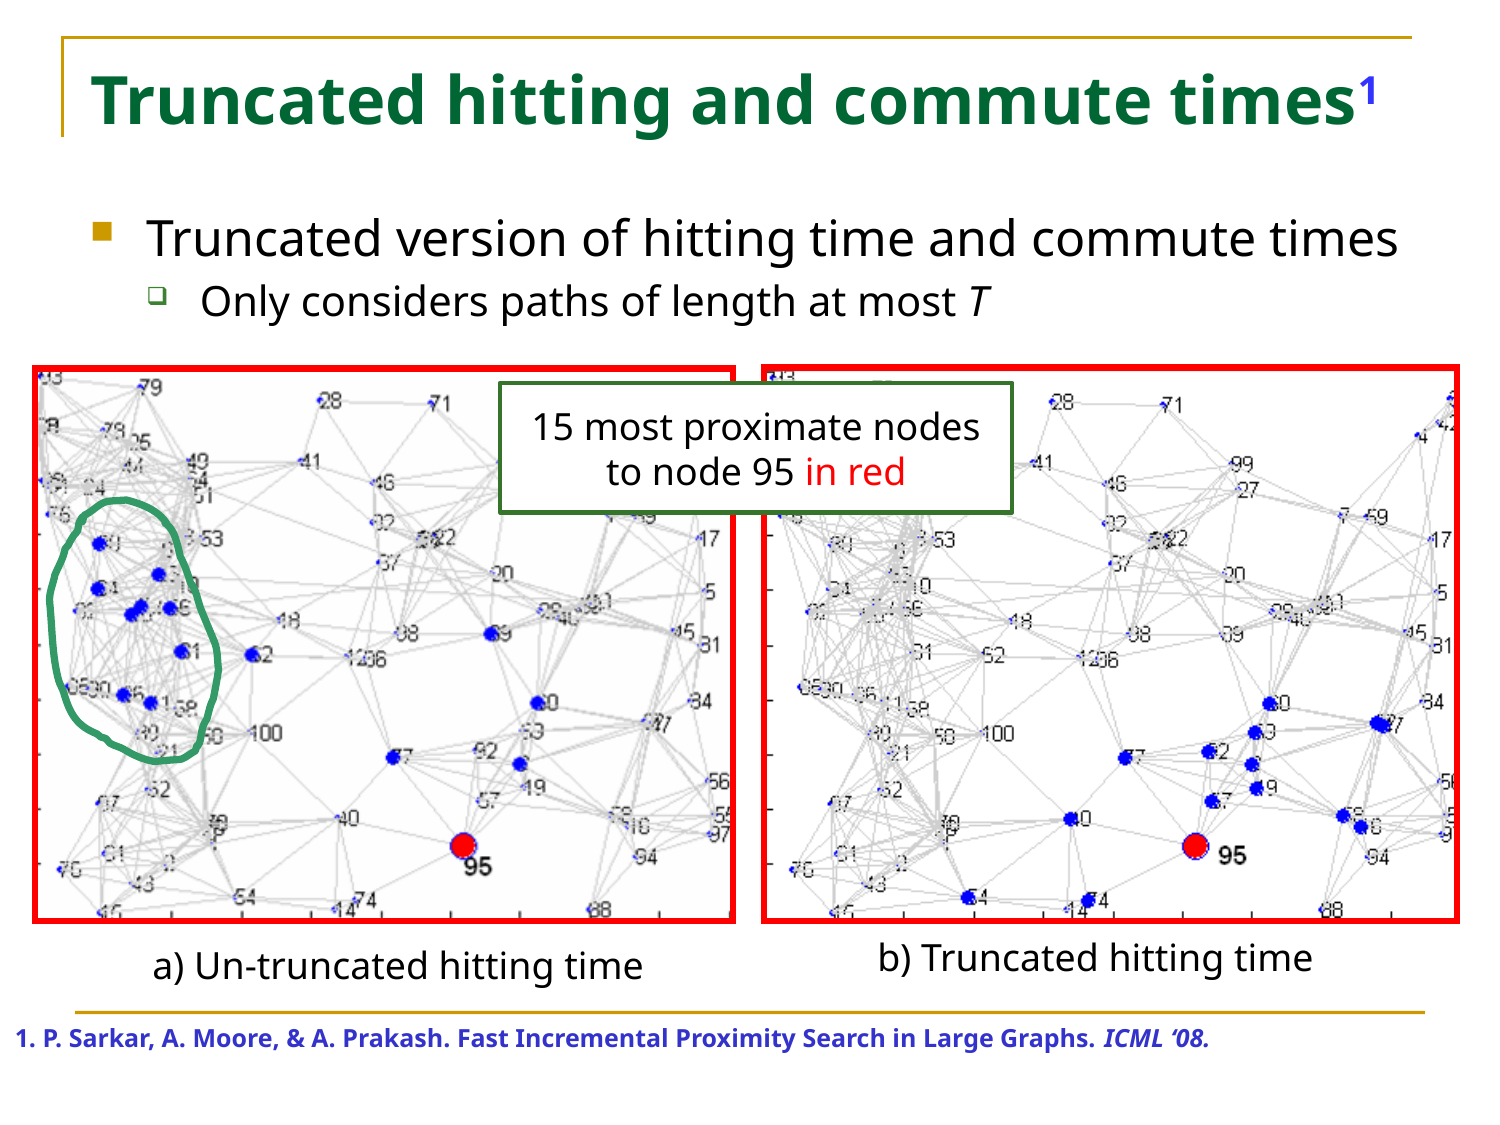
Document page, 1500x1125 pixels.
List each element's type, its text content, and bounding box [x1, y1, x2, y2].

text_box Truncated version of hitting time and commute times Only considers paths of length at most T [74, 198, 1425, 381]
text_box Truncated version of hitting time and commute times Only considers paths of length at most T [74, 515, 1425, 1013]
text_box a) Un-truncated hitting time [137, 934, 688, 995]
title Truncated hitting and commute times1 [75, 50, 1500, 153]
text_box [767, 370, 1455, 988]
text_box 1. P. Sarkar, A. Moore, & A. Prakash. Fast Incremental Proximity Search in Large Graphs. ICML ‘08. [0, 1015, 1449, 1060]
picture [37, 371, 731, 919]
text_box 15 most proximate nodes to node 95 in red [736, 381, 762, 515]
